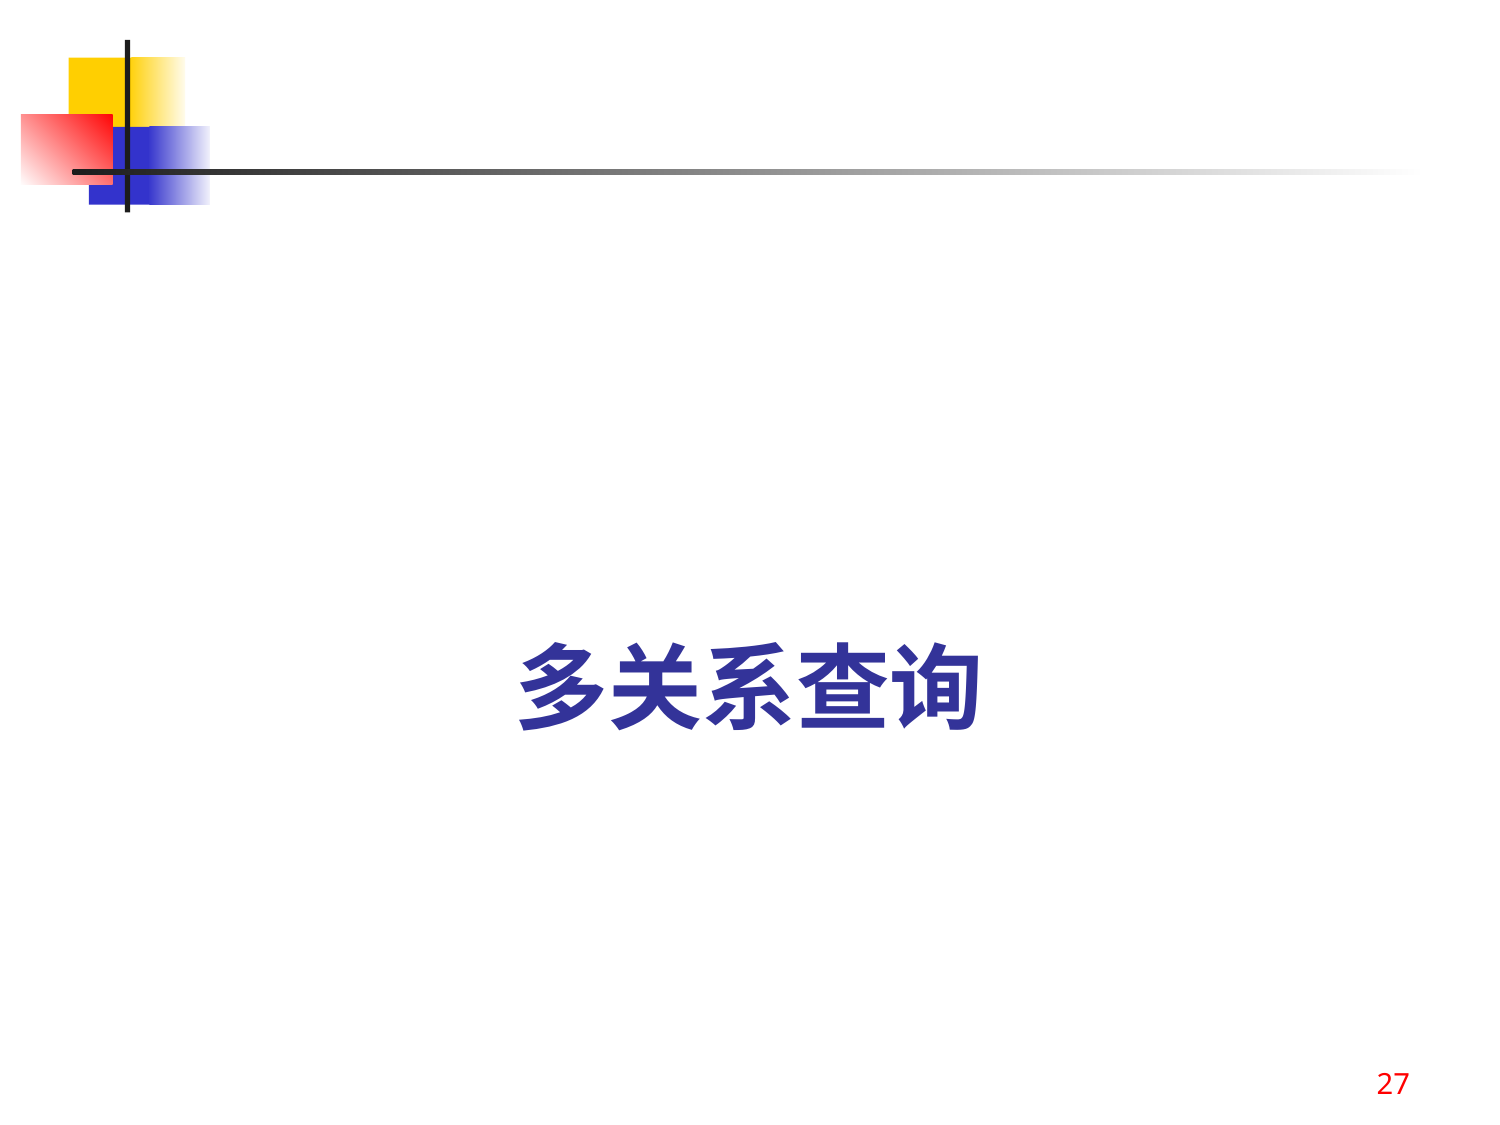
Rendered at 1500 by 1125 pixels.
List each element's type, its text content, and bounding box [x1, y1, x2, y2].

title 多关系查询 [102, 280, 1397, 749]
slide_number 27 [1112, 1037, 1426, 1113]
